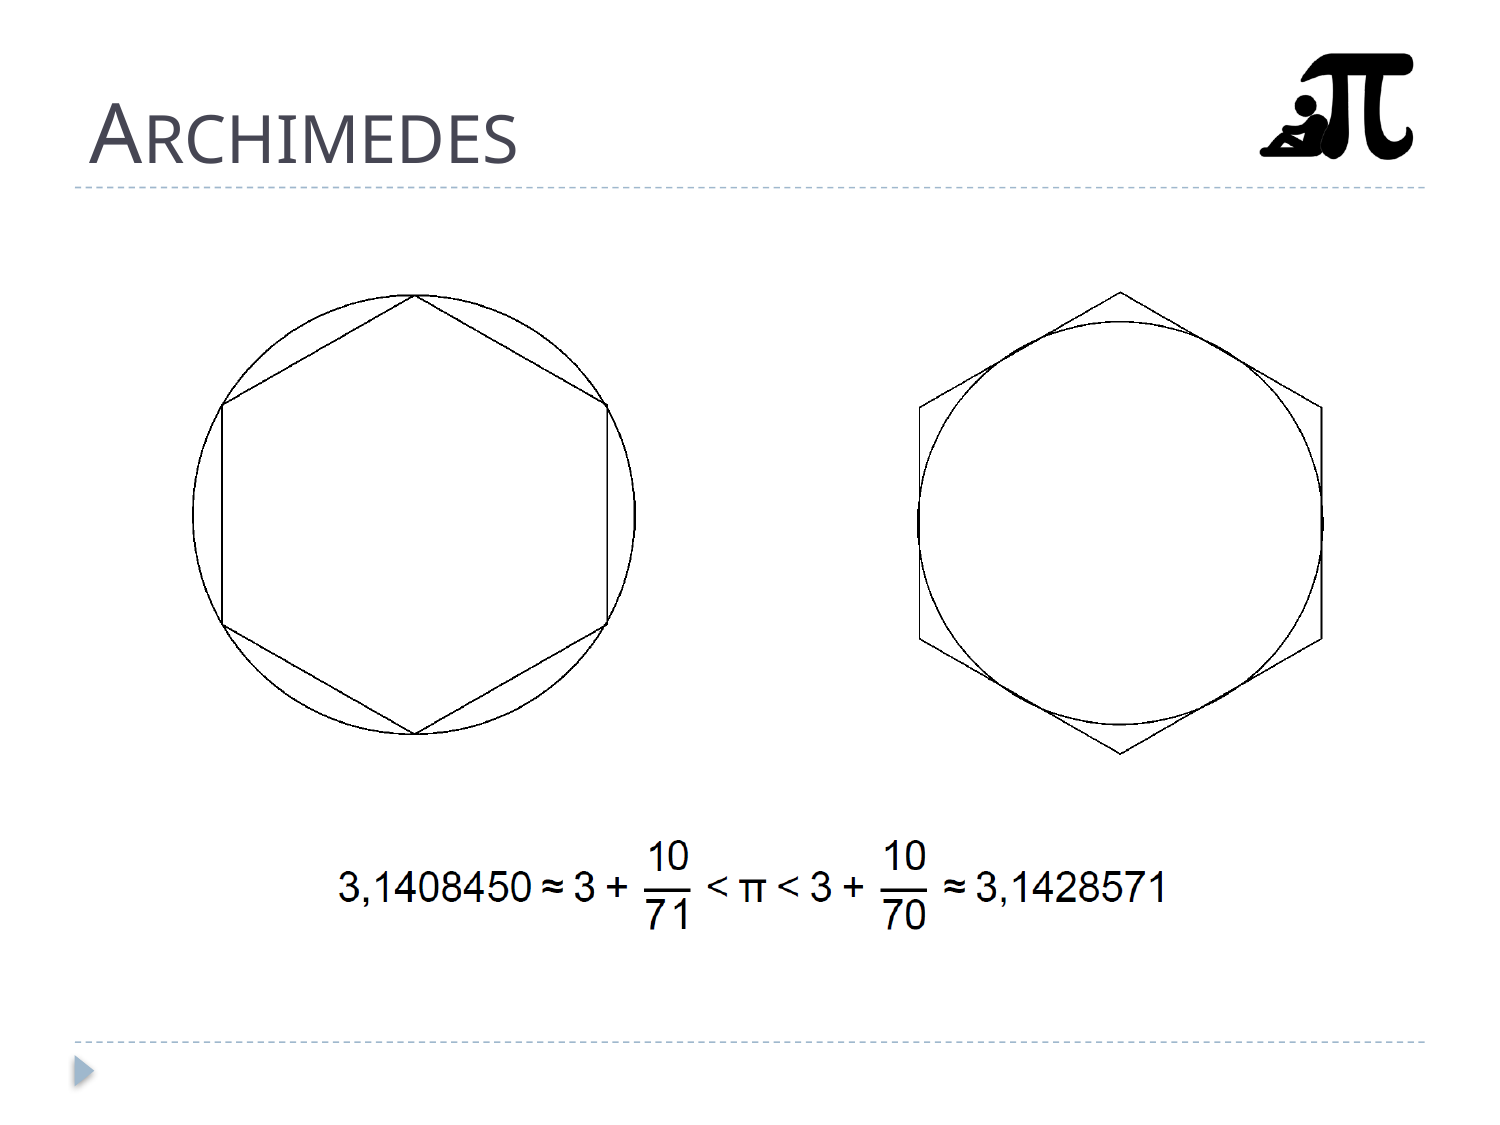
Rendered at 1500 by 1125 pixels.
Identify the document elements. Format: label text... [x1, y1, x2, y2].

picture [170, 279, 646, 752]
picture [1257, 188, 1419, 192]
title ARCHIMEDES [75, 24, 1425, 188]
picture [832, 278, 1359, 773]
picture [292, 810, 1208, 962]
